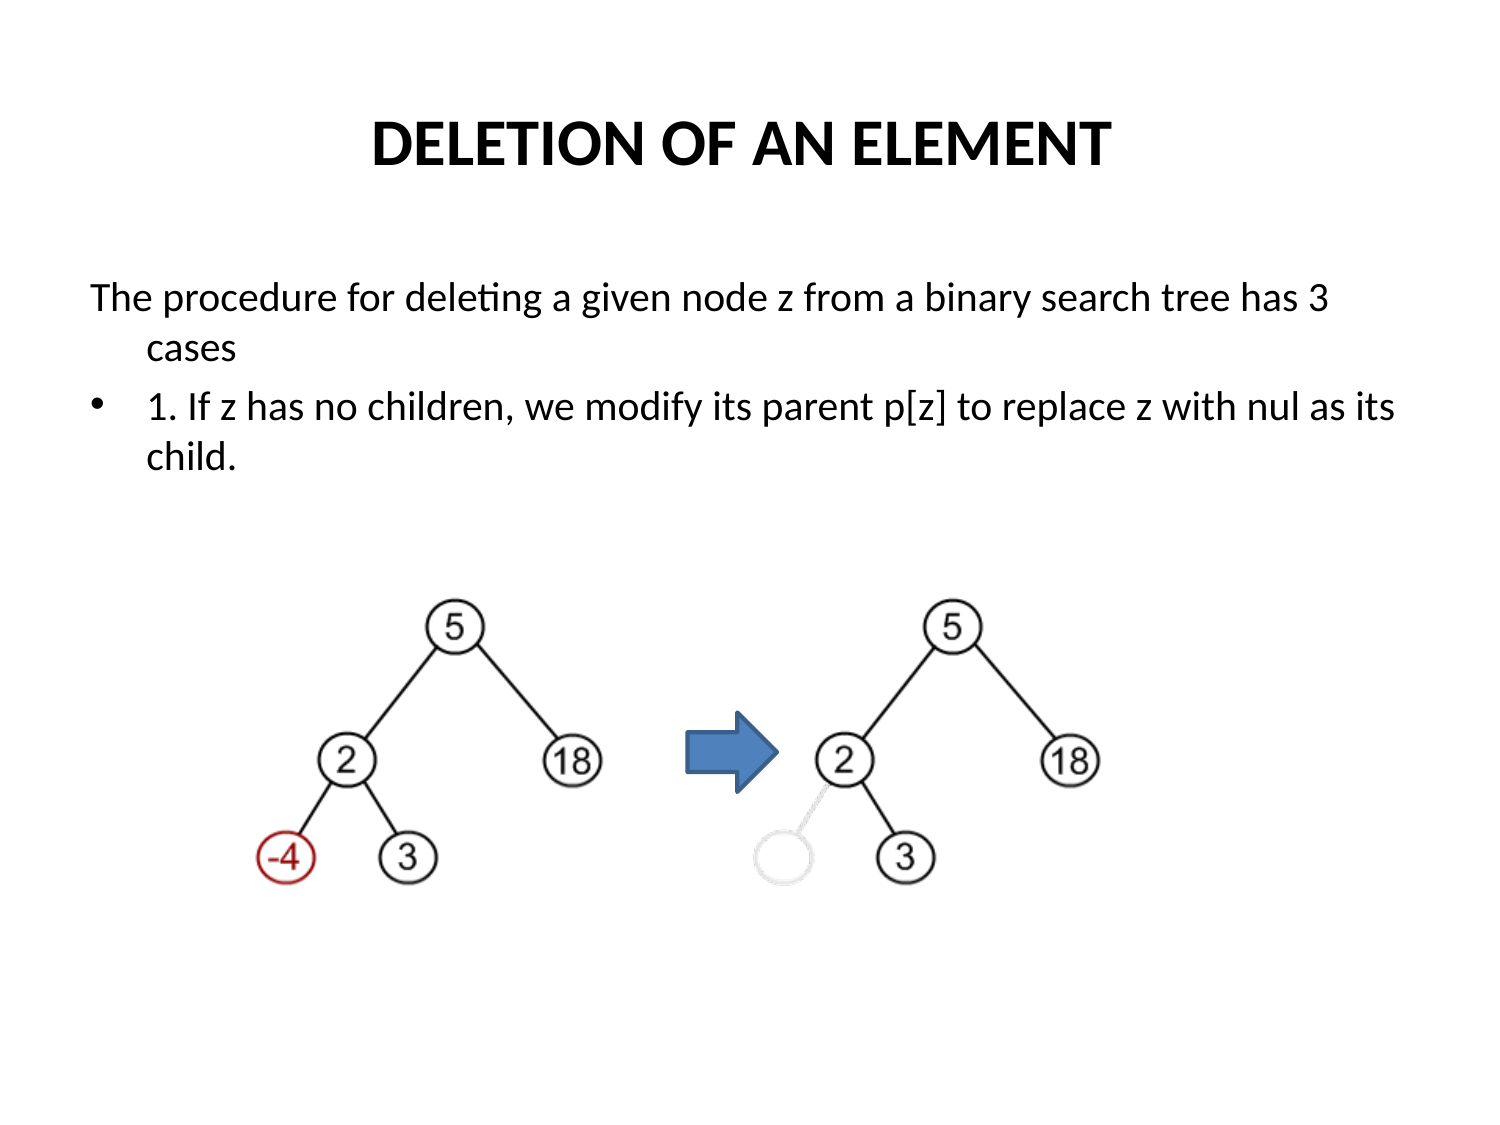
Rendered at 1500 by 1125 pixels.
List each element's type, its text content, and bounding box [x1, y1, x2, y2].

picture [237, 587, 1115, 912]
list The procedure for deleting a given node z from a binary search tree has 3 cases 1. If z has no children, we modify its parent p[z] to replace z with nul as its child. [75, 262, 1425, 1005]
title DELETION OF AN ELEMENT [75, 45, 1425, 233]
